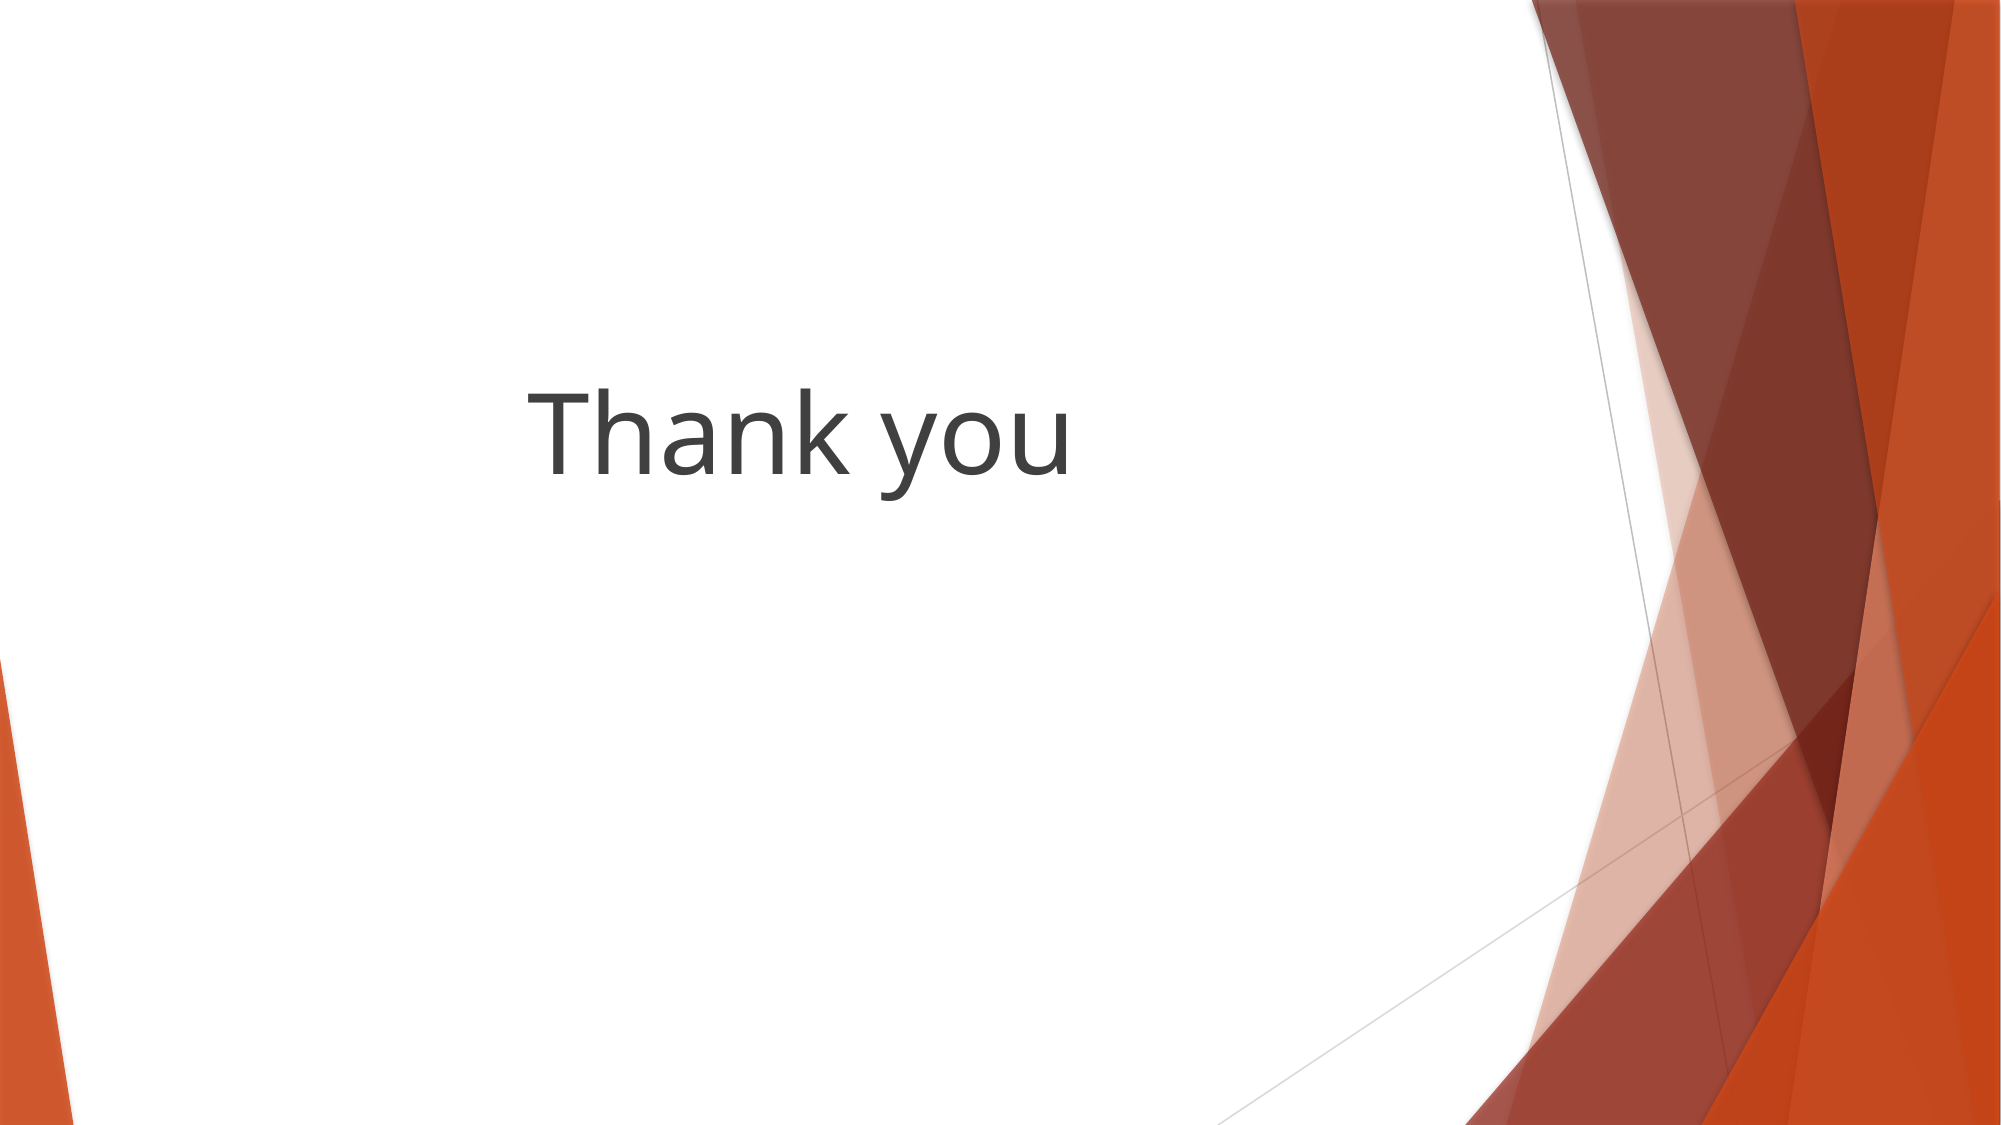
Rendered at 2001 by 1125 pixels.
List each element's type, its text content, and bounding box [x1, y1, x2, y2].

list Thank you [111, 354, 1522, 522]
